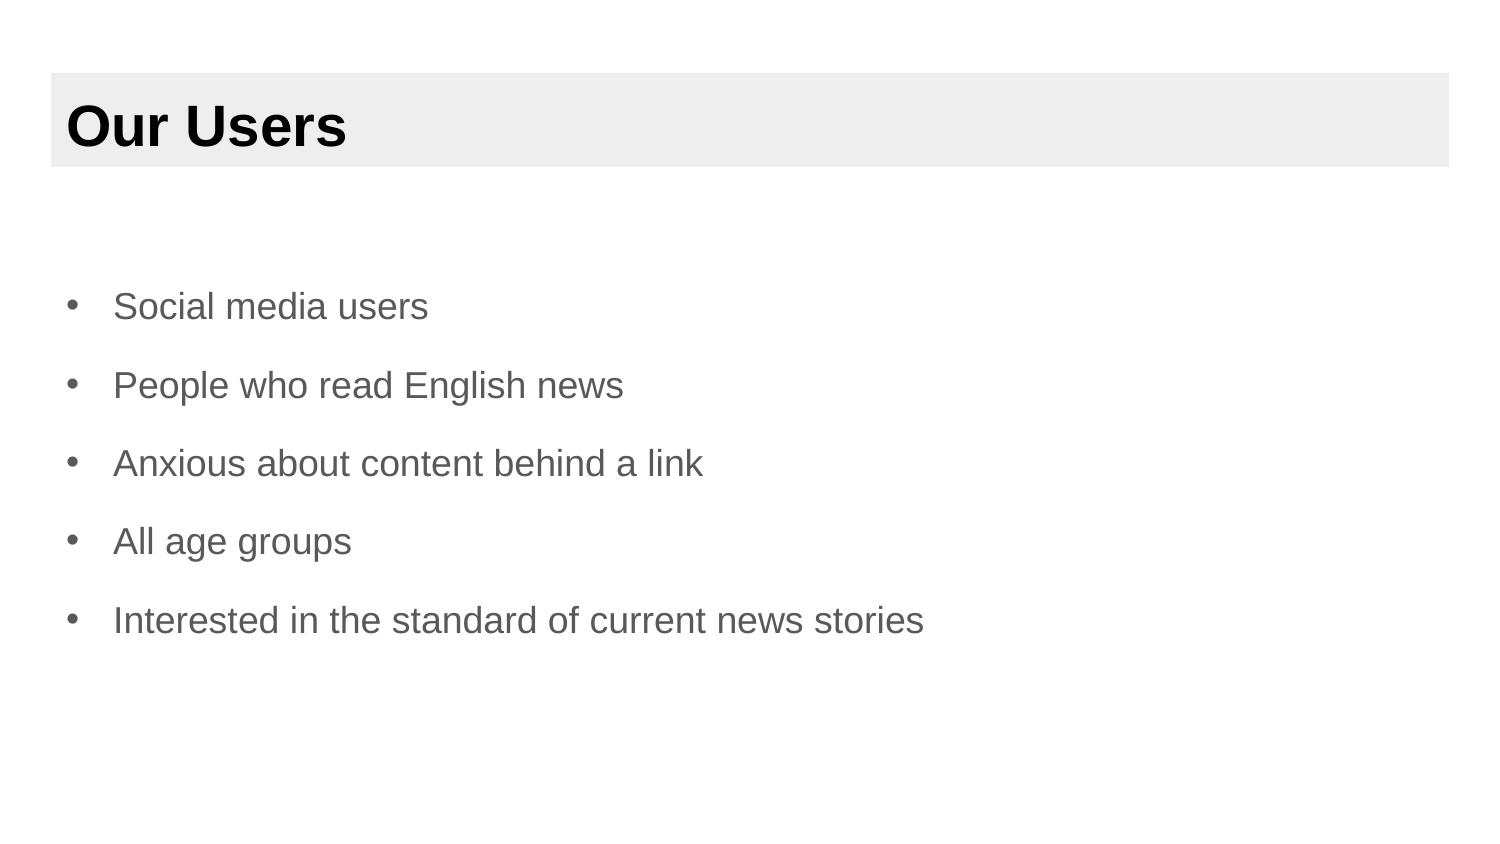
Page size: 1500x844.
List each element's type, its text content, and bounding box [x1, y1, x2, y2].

list Social media users People who read English news Anxious about content behind a link All age groups Interested in the standard of current news stories [51, 189, 1449, 750]
title Our Users [51, 72, 1449, 167]
